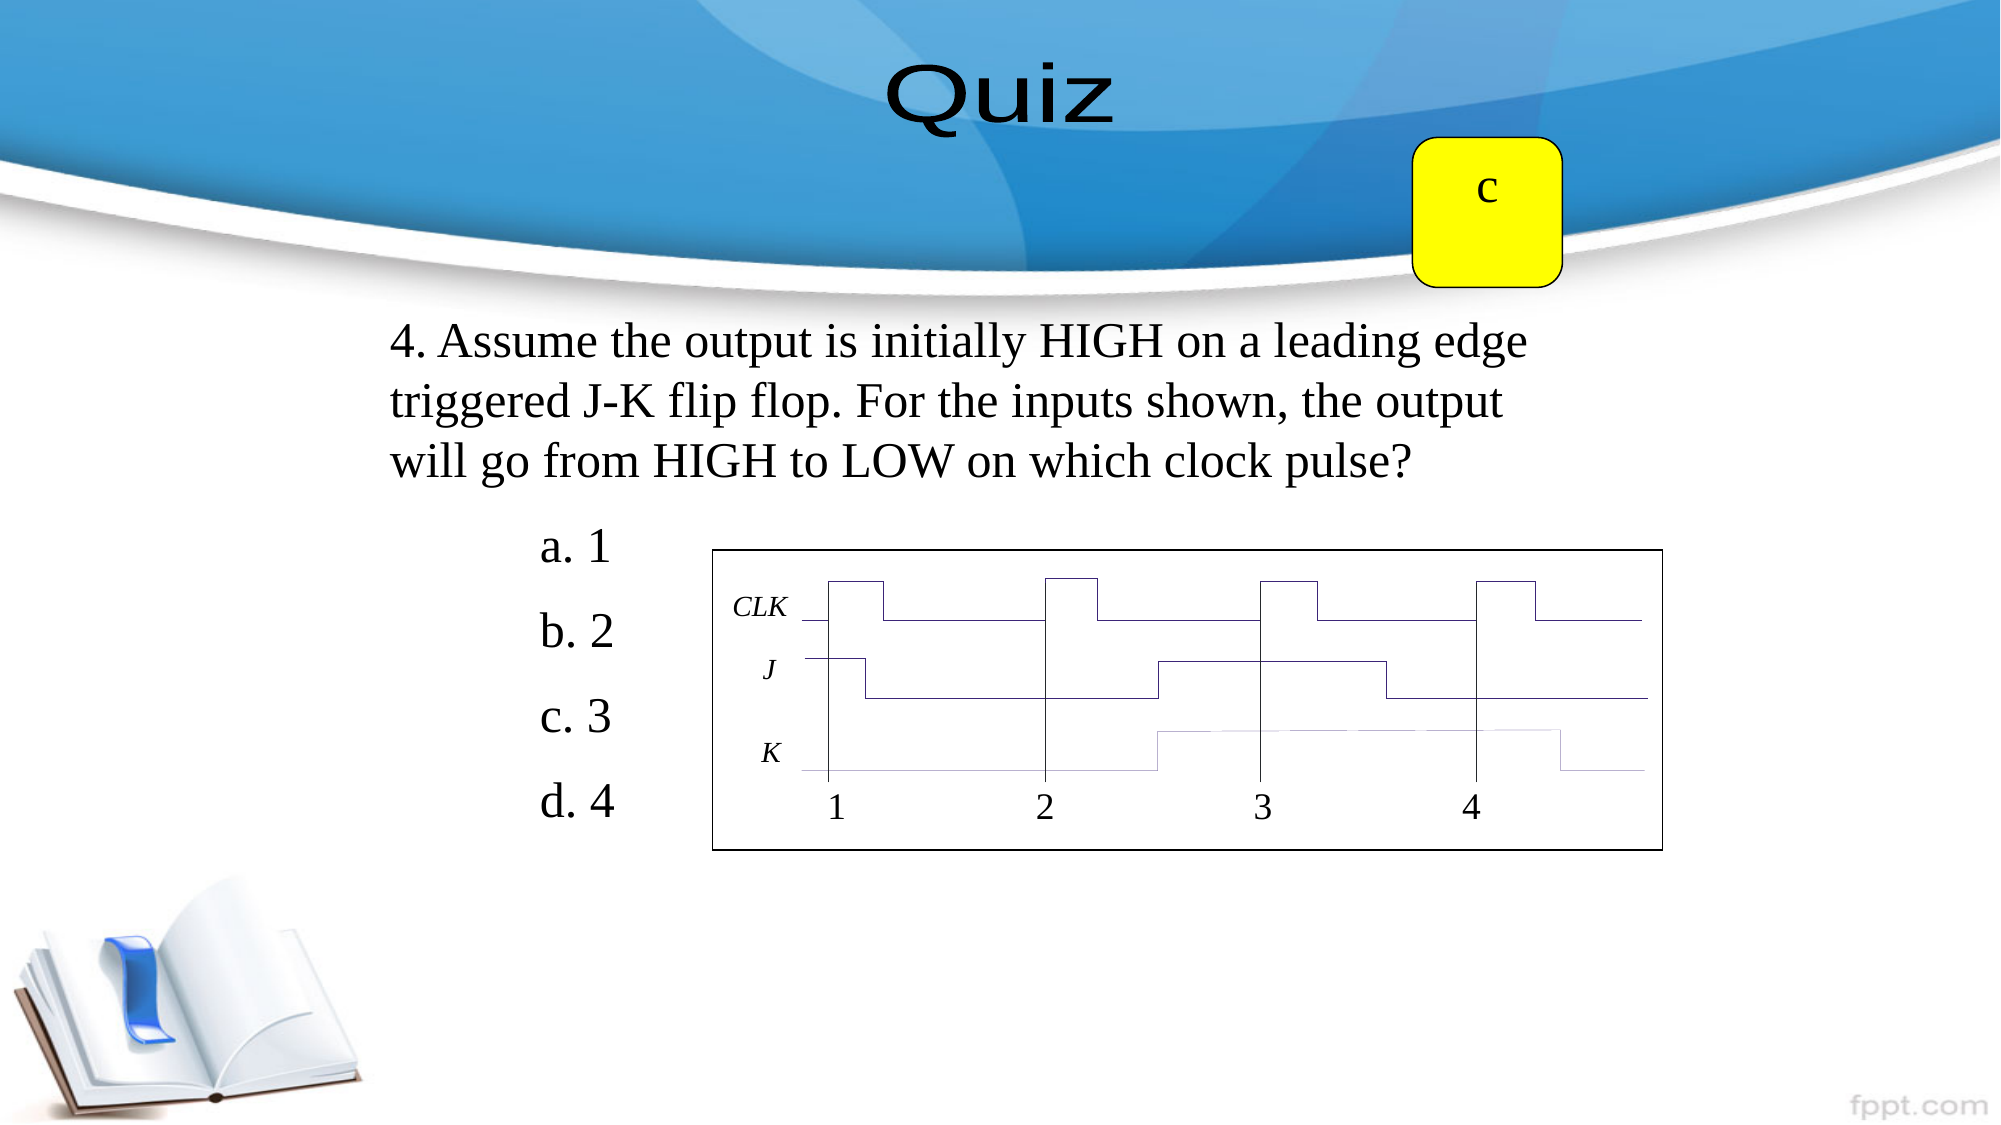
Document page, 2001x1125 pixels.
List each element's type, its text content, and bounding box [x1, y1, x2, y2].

picture [0, 0, 2001, 1125]
text_box 1 2 3 4 [812, 794, 1600, 835]
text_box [799, 574, 1651, 786]
text_box [1600, 549, 1663, 850]
text_box J [762, 649, 776, 685]
text_box CLK [732, 587, 788, 623]
text_box 4. Assume the output is initially HIGH on a leading edge triggered J-K flip flop. For the inputs shown, the output will go from HIGH to LOW on which clock pulse? a. 1 b. 2 c. 3 d. 4 [375, 299, 1600, 920]
text_box K [761, 733, 782, 769]
text_box c [1412, 137, 1563, 288]
